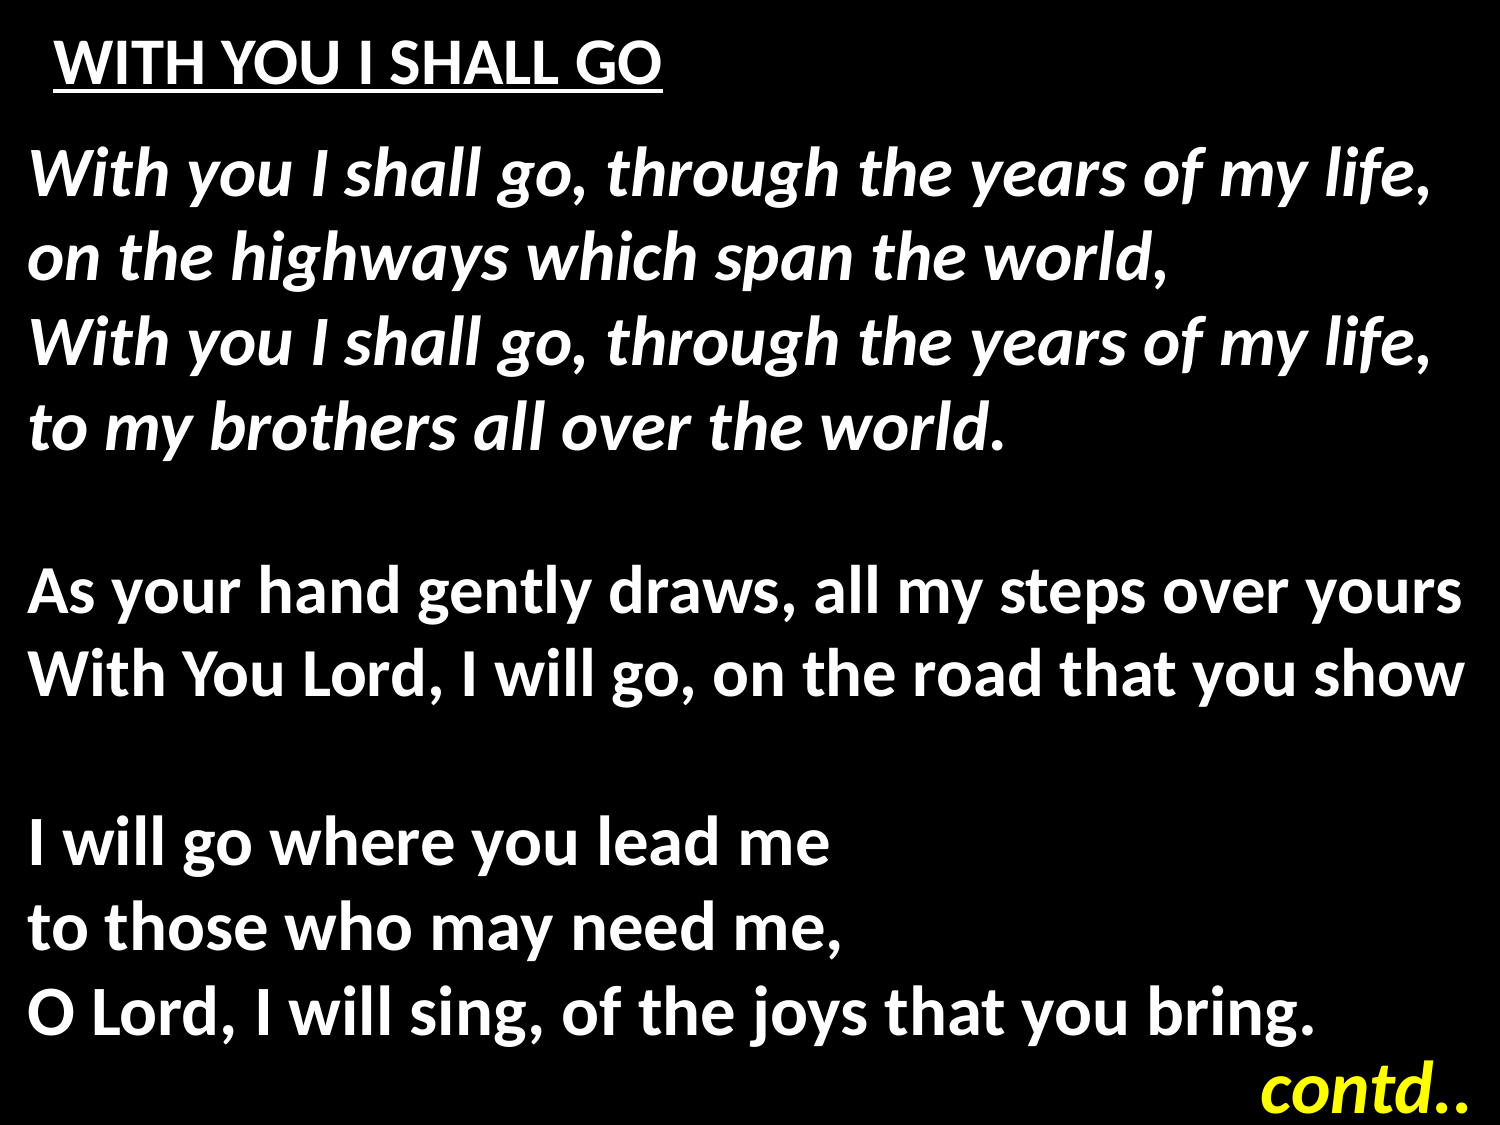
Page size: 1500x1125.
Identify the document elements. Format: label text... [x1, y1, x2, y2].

list With you I shall go, through the years of my life, on the highways which span the world, With you I shall go, through the years of my life, to my brothers all over the world. As your hand gently draws, all my steps over yours With You Lord, I will go, on the road that you show I will go where you lead me to those who may need me, O Lord, I will sing, of the joys that you bring. [8, 125, 1489, 1116]
text_box contd.. [1245, 1042, 1500, 1125]
title WITH YOU I SHALL GO [10, 0, 1490, 117]
